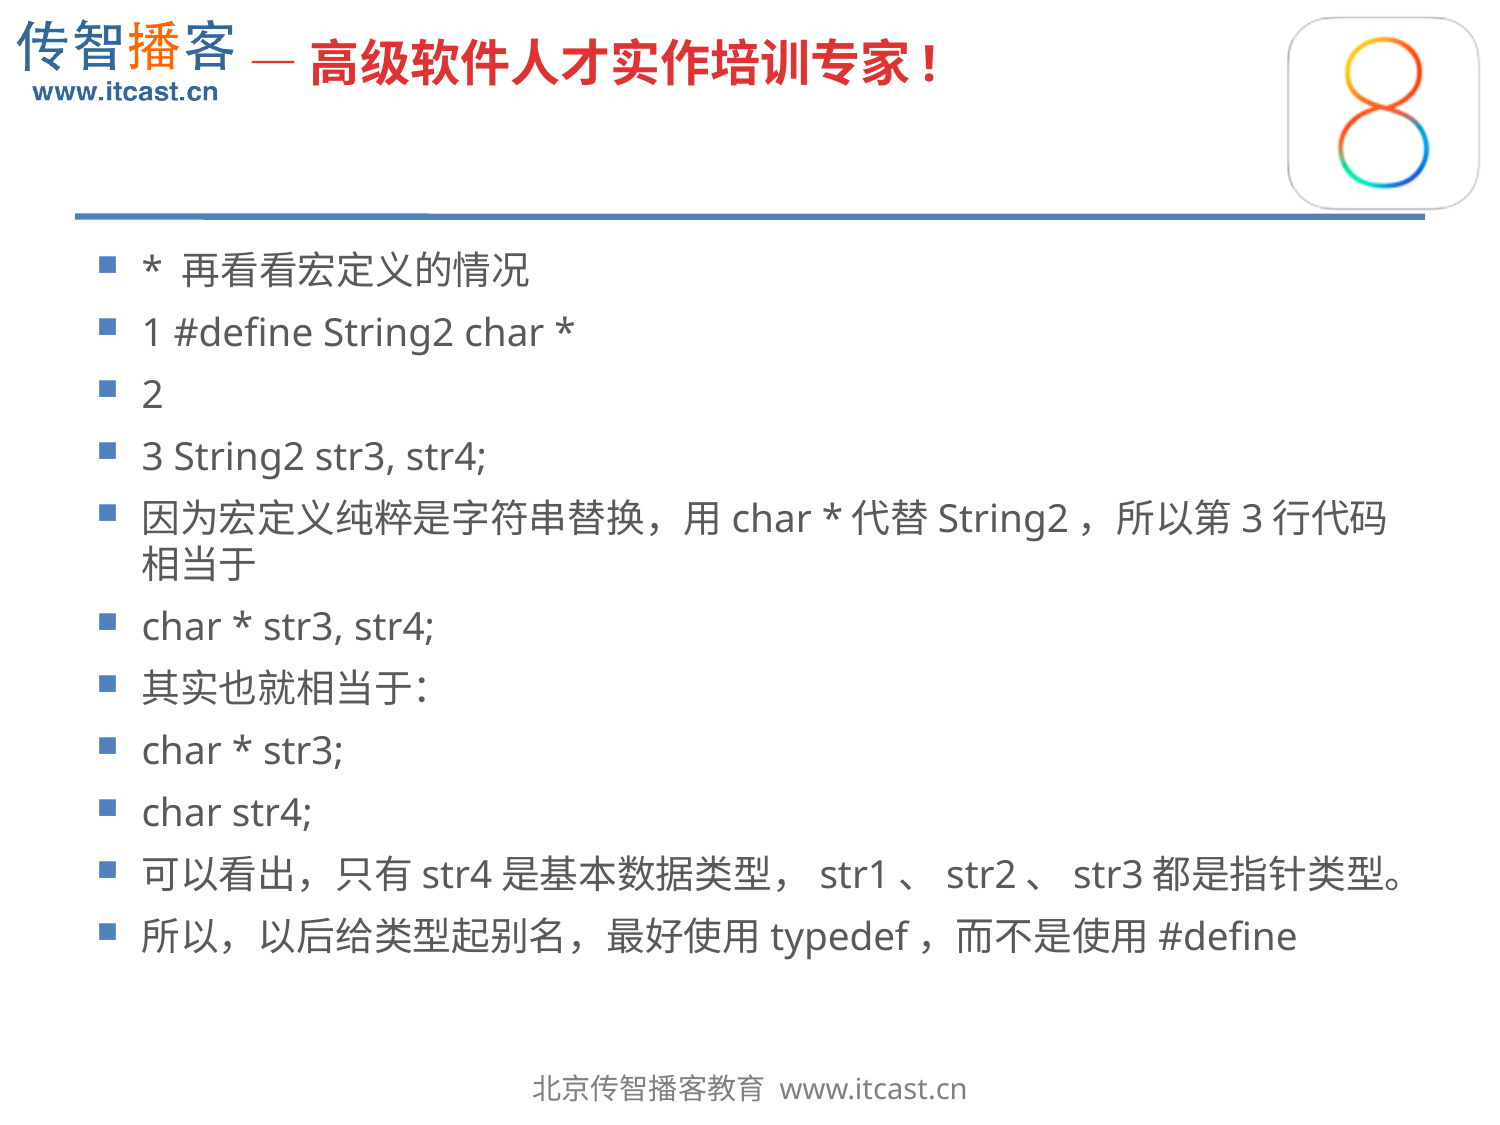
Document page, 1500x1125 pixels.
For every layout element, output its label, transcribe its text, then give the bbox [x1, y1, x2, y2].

picture [16, 19, 234, 101]
picture [1270, 0, 1497, 227]
list * 再看看宏定义的情况 1 #define String2 char * 2 3 String2 str3, str4; 因为宏定义纯粹是字符串替换，用char *代替String2，所以第3行代码相当于 char * str3, str4; 其实也就相当于： char * str3; char str4; 可以看出，只有str4是基本数据类型，str1、str2、str3都是指针类型。 所以，以后给类型起别名，最好使用typedef，而不是使用#define [81, 237, 1416, 1005]
